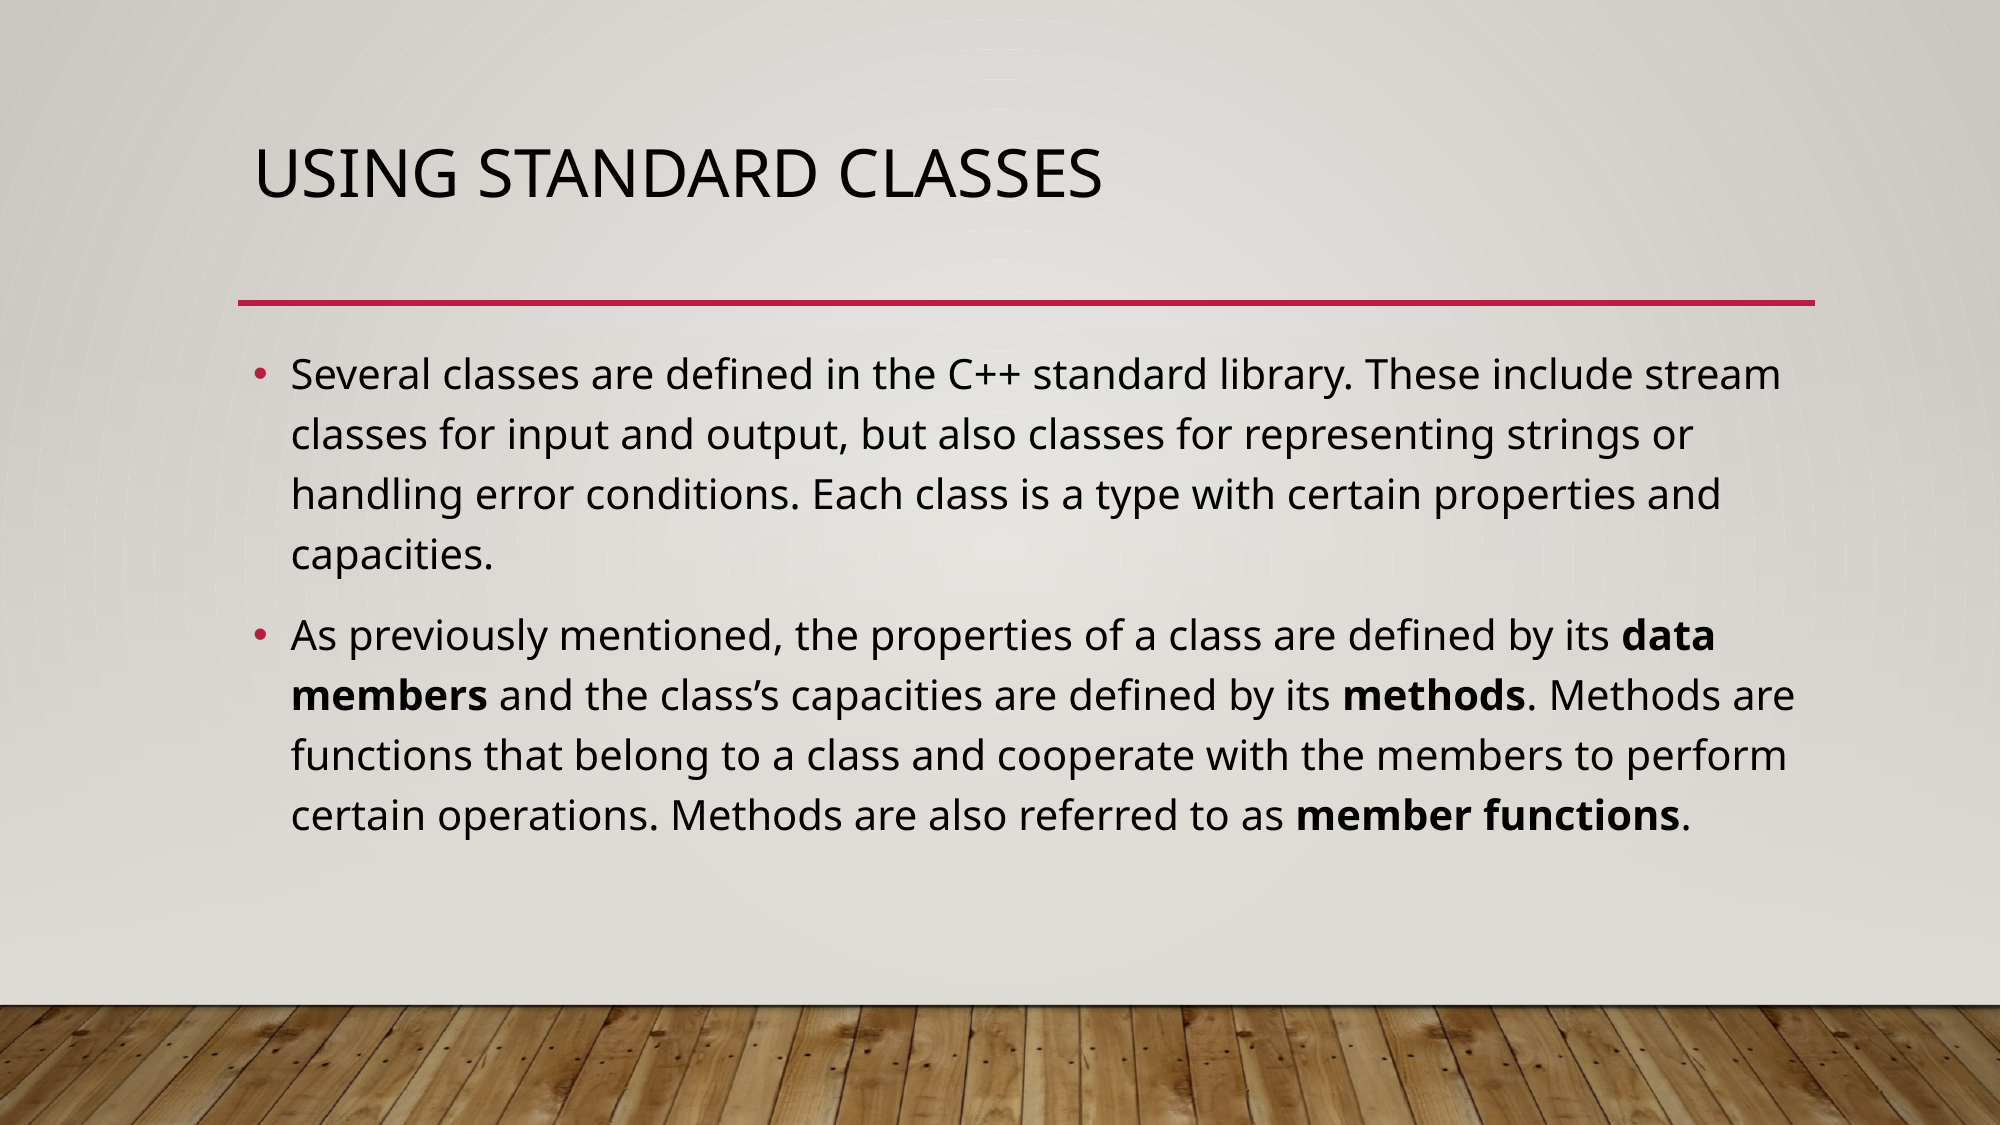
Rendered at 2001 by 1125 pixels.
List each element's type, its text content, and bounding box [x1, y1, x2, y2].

list Several classes are defined in the C++ standard library. These include stream classes for input and output, but also classes for representing strings or handling error conditions. Each class is a type with certain properties and capacities. As previously mentioned, the properties of a class are defined by its data members and the class’s capacities are defined by its methods. Methods are functions that belong to a class and cooperate with the members to perform certain operations. Methods are also referred to as member functions. [238, 330, 1814, 897]
picture [0, 1005, 2000, 1125]
title Using standard classes [238, 131, 1814, 305]
